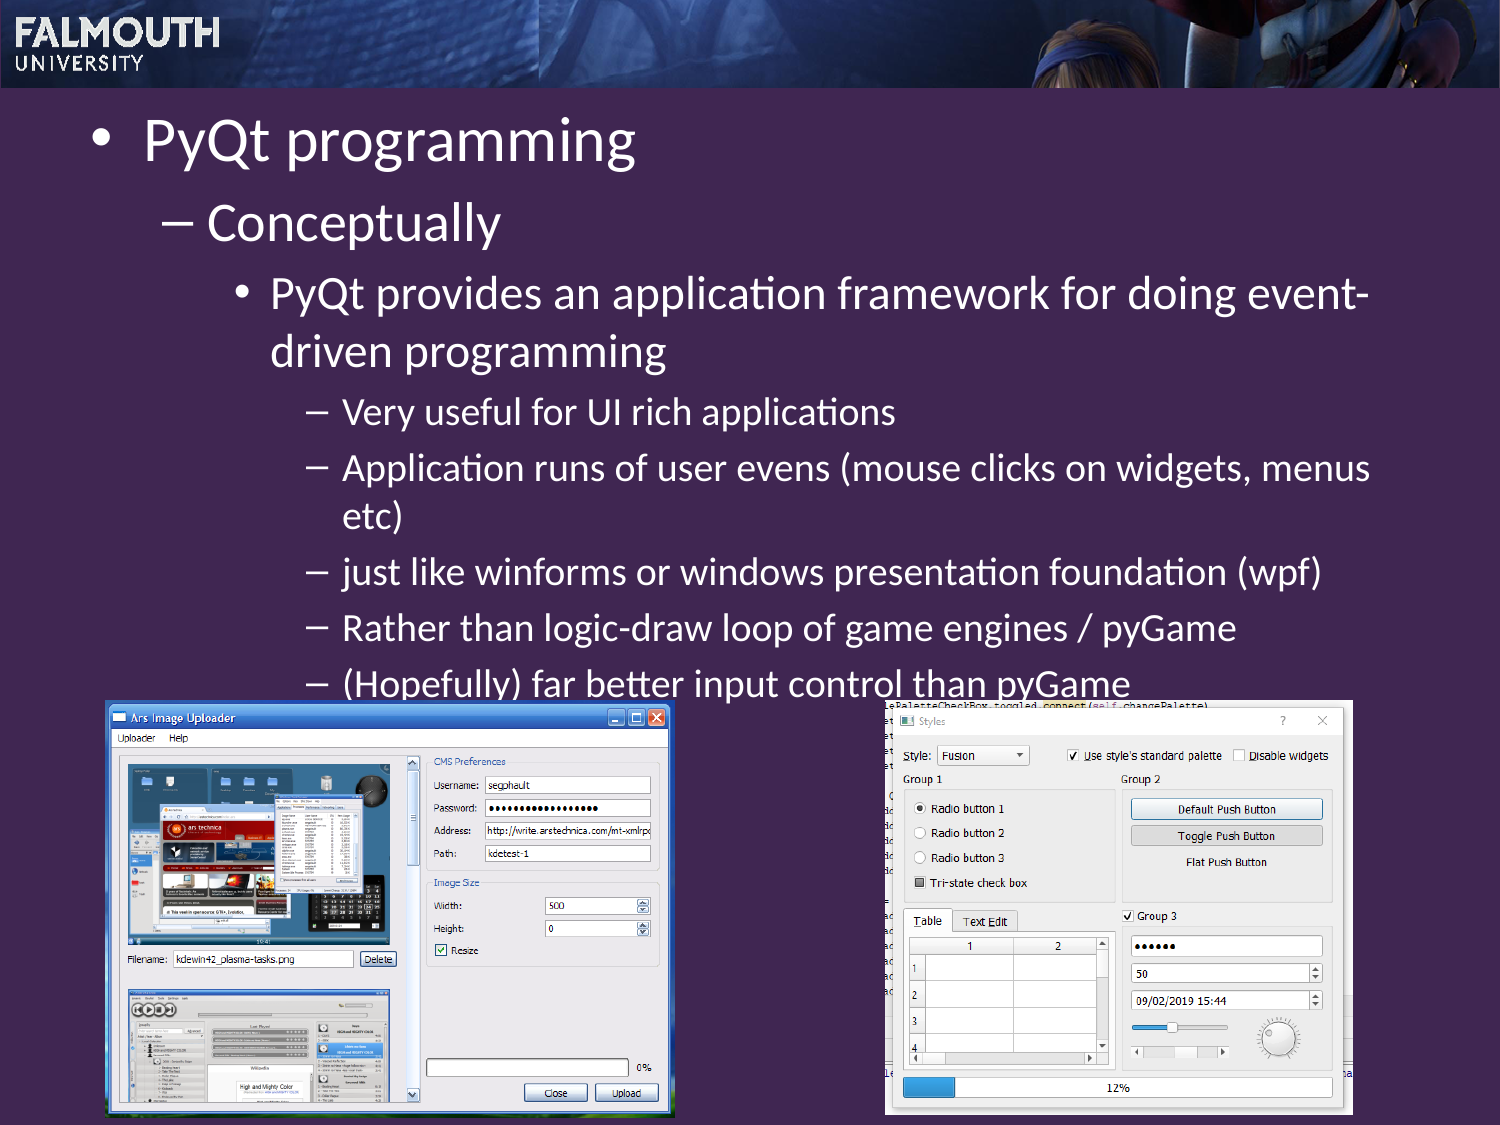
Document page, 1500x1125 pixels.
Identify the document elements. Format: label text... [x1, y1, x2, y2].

list PyQt programming Conceptually PyQt provides an application framework for doing event-driven programming Very useful for UI rich applications Application runs of user evens (mouse clicks on widgets, menus etc) just like winforms or windows presentation foundation (wpf) Rather than logic-draw loop of game engines / pyGame (Hopefully) far better input control than pyGame [75, 90, 1425, 716]
picture [105, 700, 675, 1118]
picture [884, 700, 1353, 1115]
picture [0, 0, 1500, 90]
